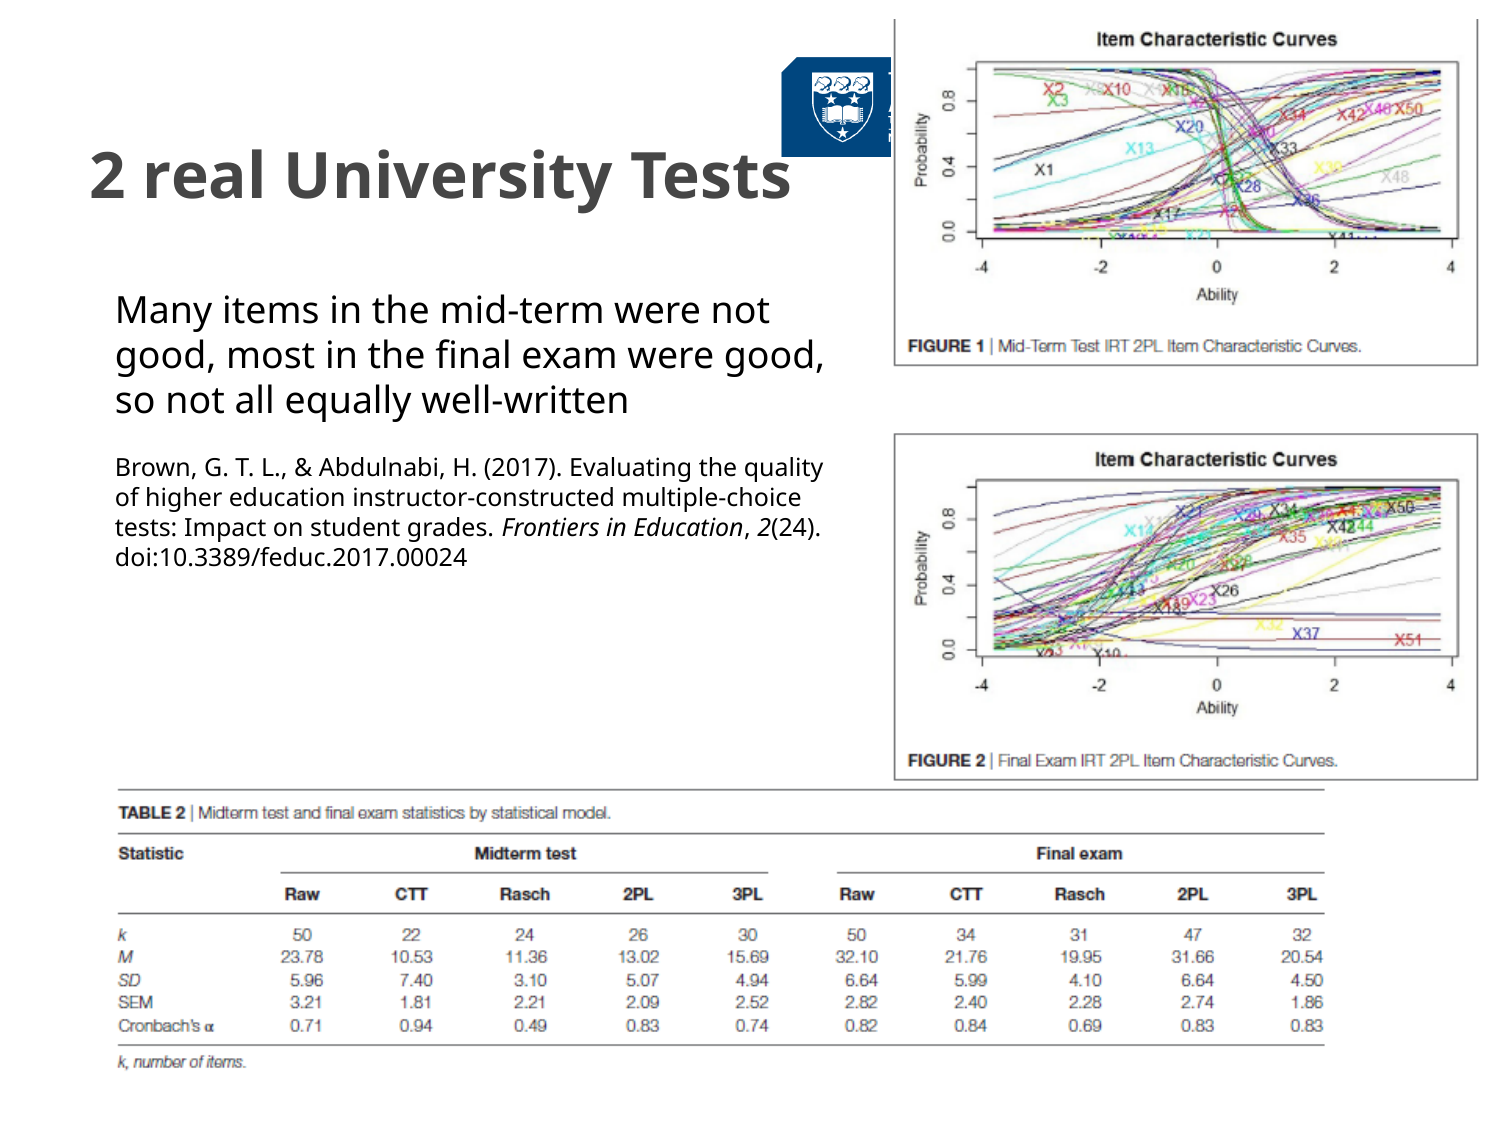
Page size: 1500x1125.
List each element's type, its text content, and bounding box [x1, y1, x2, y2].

title 2 real University Tests [75, 101, 809, 244]
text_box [111, 782, 1339, 1079]
text_box Many items in the mid-term were not good, most in the final exam were good, so not all equally well-written Brown, G. T. L., & Abdulnabi, H. (2017). Evaluating the quality of higher education instructor-constructed multiple-choice tests: Impact on student grades. Frontiers in Education, 2(24). doi:10.3389/feduc.2017.00024 [100, 278, 857, 579]
picture [781, 18, 1480, 784]
